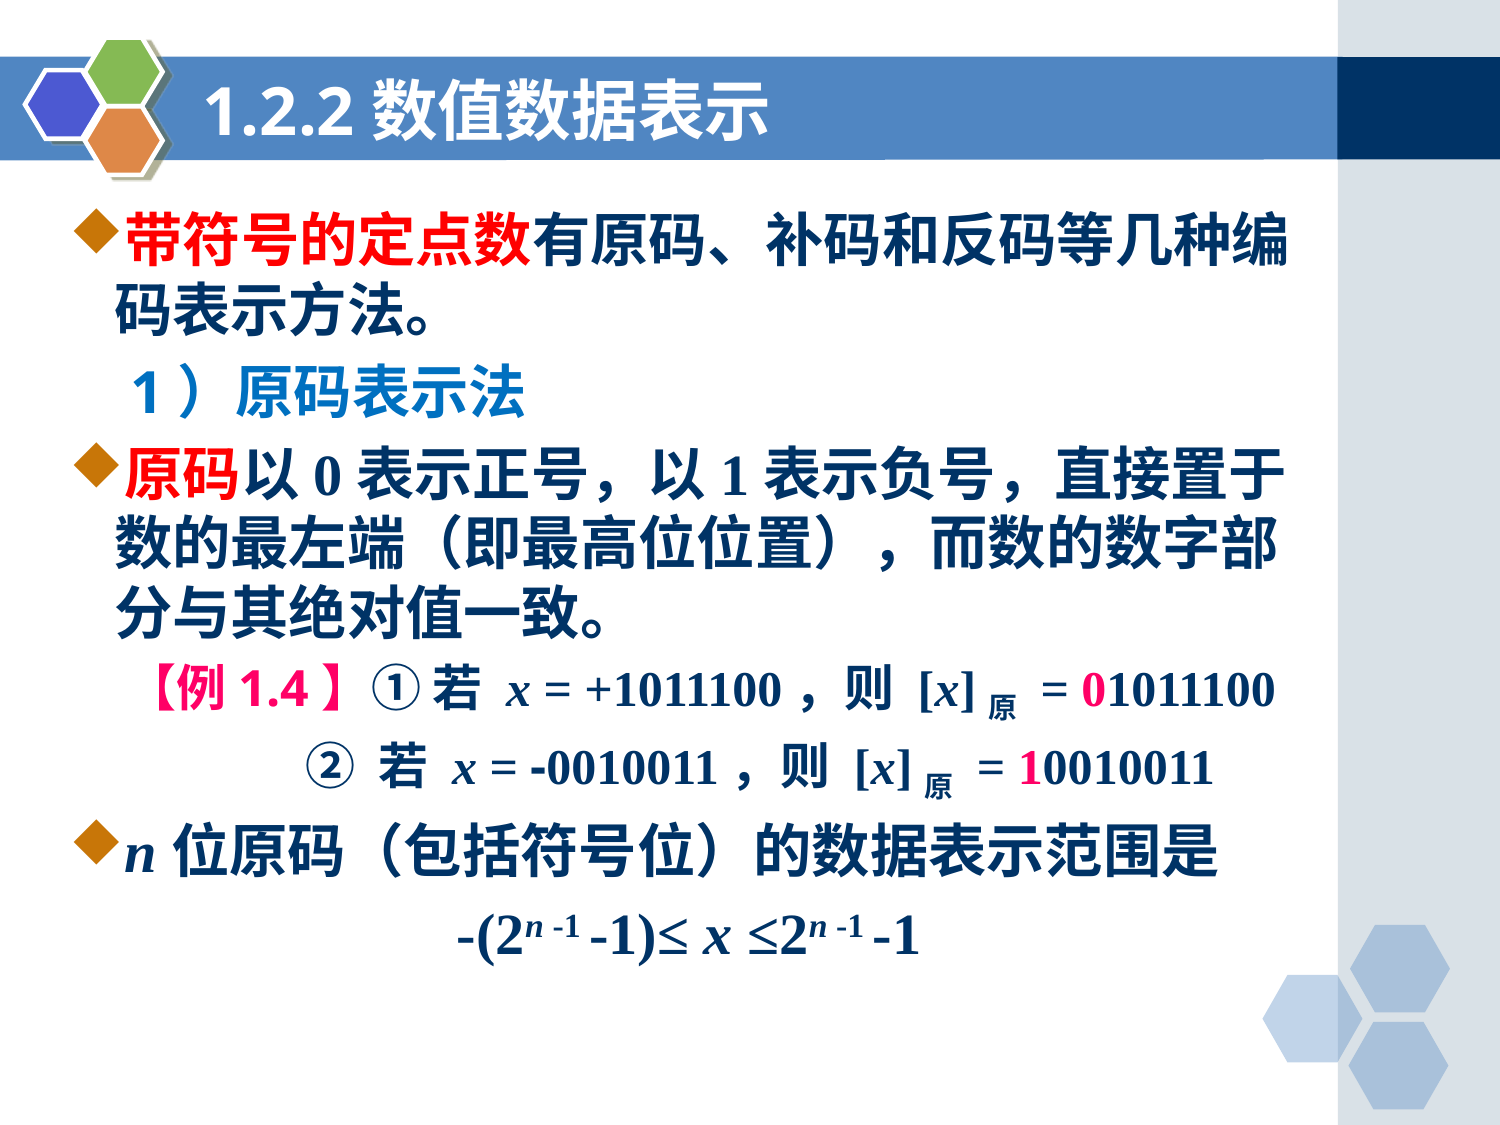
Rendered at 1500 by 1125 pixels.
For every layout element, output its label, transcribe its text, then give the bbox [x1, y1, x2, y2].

text_box 带符号的定点数有原码、补码和反码等几种编码表示方法。 1）原码表示法 原码以0表示正号，以1表示负号，直接置于数的最左端（即最高位位置），而数的数字部分与其绝对值一致。 【例1.4】① 若 x = +1011100，则 [x]原 = 01011100 ② 若 x = -0010011，则 [x]原 = 10010011 n位原码（包括符号位）的数据表示范围是 -(2n -1 -1)≤ x ≤2n -1 -1 [54, 196, 1325, 1038]
title 1.2.2数值数据表示 [187, 62, 1288, 155]
